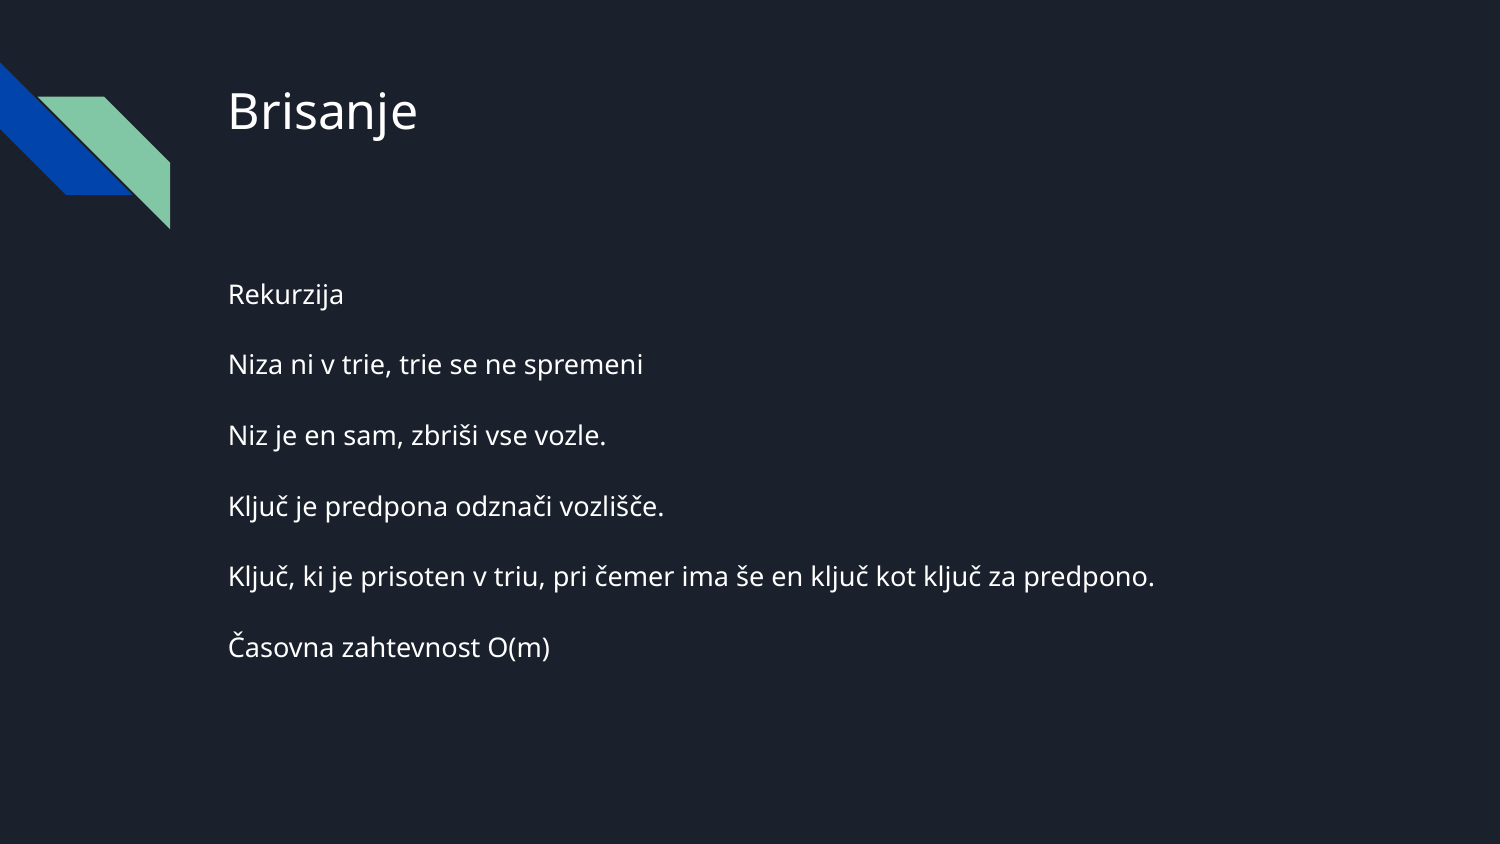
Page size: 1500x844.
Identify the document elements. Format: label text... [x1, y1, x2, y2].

title Brisanje [212, 64, 1368, 215]
list Rekurzija Niza ni v trie, trie se ne spremeni Niz je en sam, zbriši vse vozle. Ključ je predpona odznači vozlišče. Ključ, ki je prisoten v triu, pri čemer ima še en ključ kot ključ za predpono. Časovna zahtevnost O(m) [212, 257, 1368, 735]
